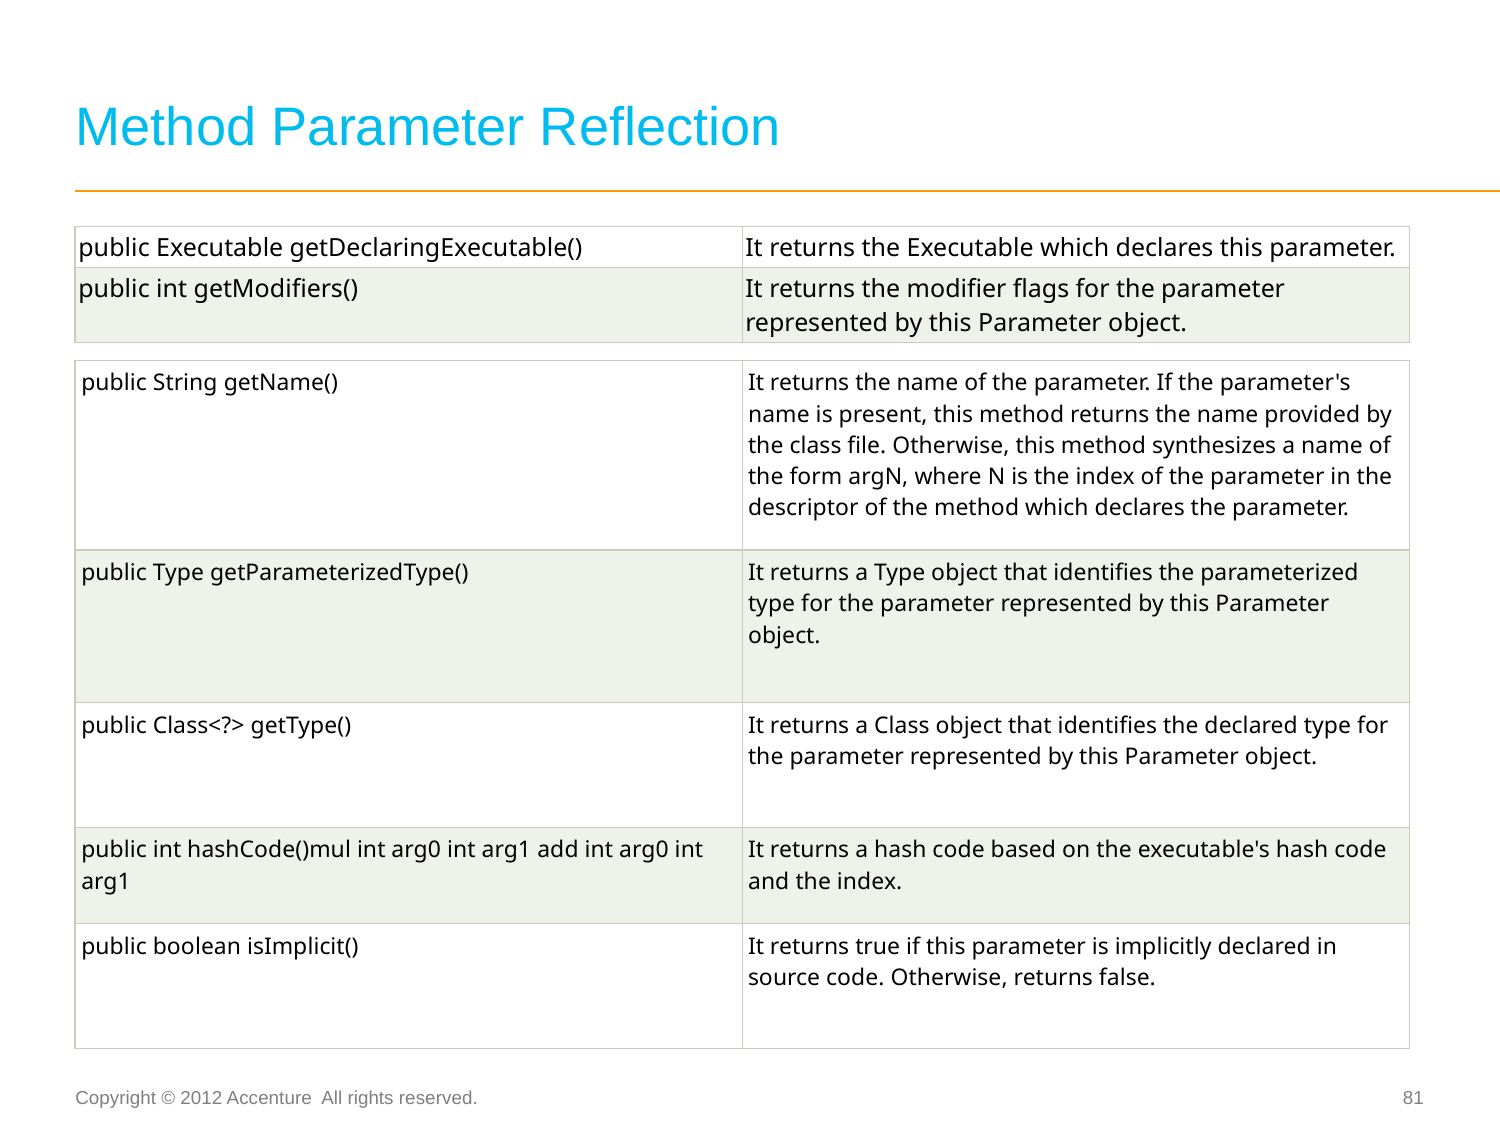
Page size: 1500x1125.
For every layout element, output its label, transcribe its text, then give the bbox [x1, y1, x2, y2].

table_cell public Class<?> getType() [76, 703, 742, 827]
title Method Parameter Reflection [75, 27, 1422, 157]
table_cell public int getModifiers() [76, 268, 742, 342]
table_header public String getName() [76, 361, 742, 549]
table_cell It returns a Class object that identifies the declared type for the parameter represented by this Parameter object. [743, 703, 1409, 827]
table_cell public int hashCode()mul int arg0 int arg1 add int arg0 int arg1 [76, 828, 742, 923]
table_header It returns the name of the parameter. If the parameter's name is present, this method returns the name provided by the class file. Otherwise, this method synthesizes a name of the form argN, where N is the index of the parameter in the descriptor of the method which declares the parameter. [743, 361, 1409, 549]
table_cell It returns true if this parameter is implicitly declared in source code. Otherwise, returns false. [743, 924, 1409, 1048]
table_cell It returns the modifier flags for the parameter represented by this Parameter object. [743, 268, 1409, 342]
table_cell public Type getParameterizedType() [76, 551, 742, 702]
table_cell It returns a Type object that identifies the parameterized type for the parameter represented by this Parameter object. [743, 551, 1409, 702]
table_header It returns the Executable which declares this parameter. [743, 227, 1409, 267]
table_cell public boolean isImplicit() [76, 924, 742, 1048]
table_header public Executable getDeclaringExecutable() [76, 227, 742, 267]
table_cell It returns a hash code based on the executable's hash code and the index. [743, 828, 1409, 923]
